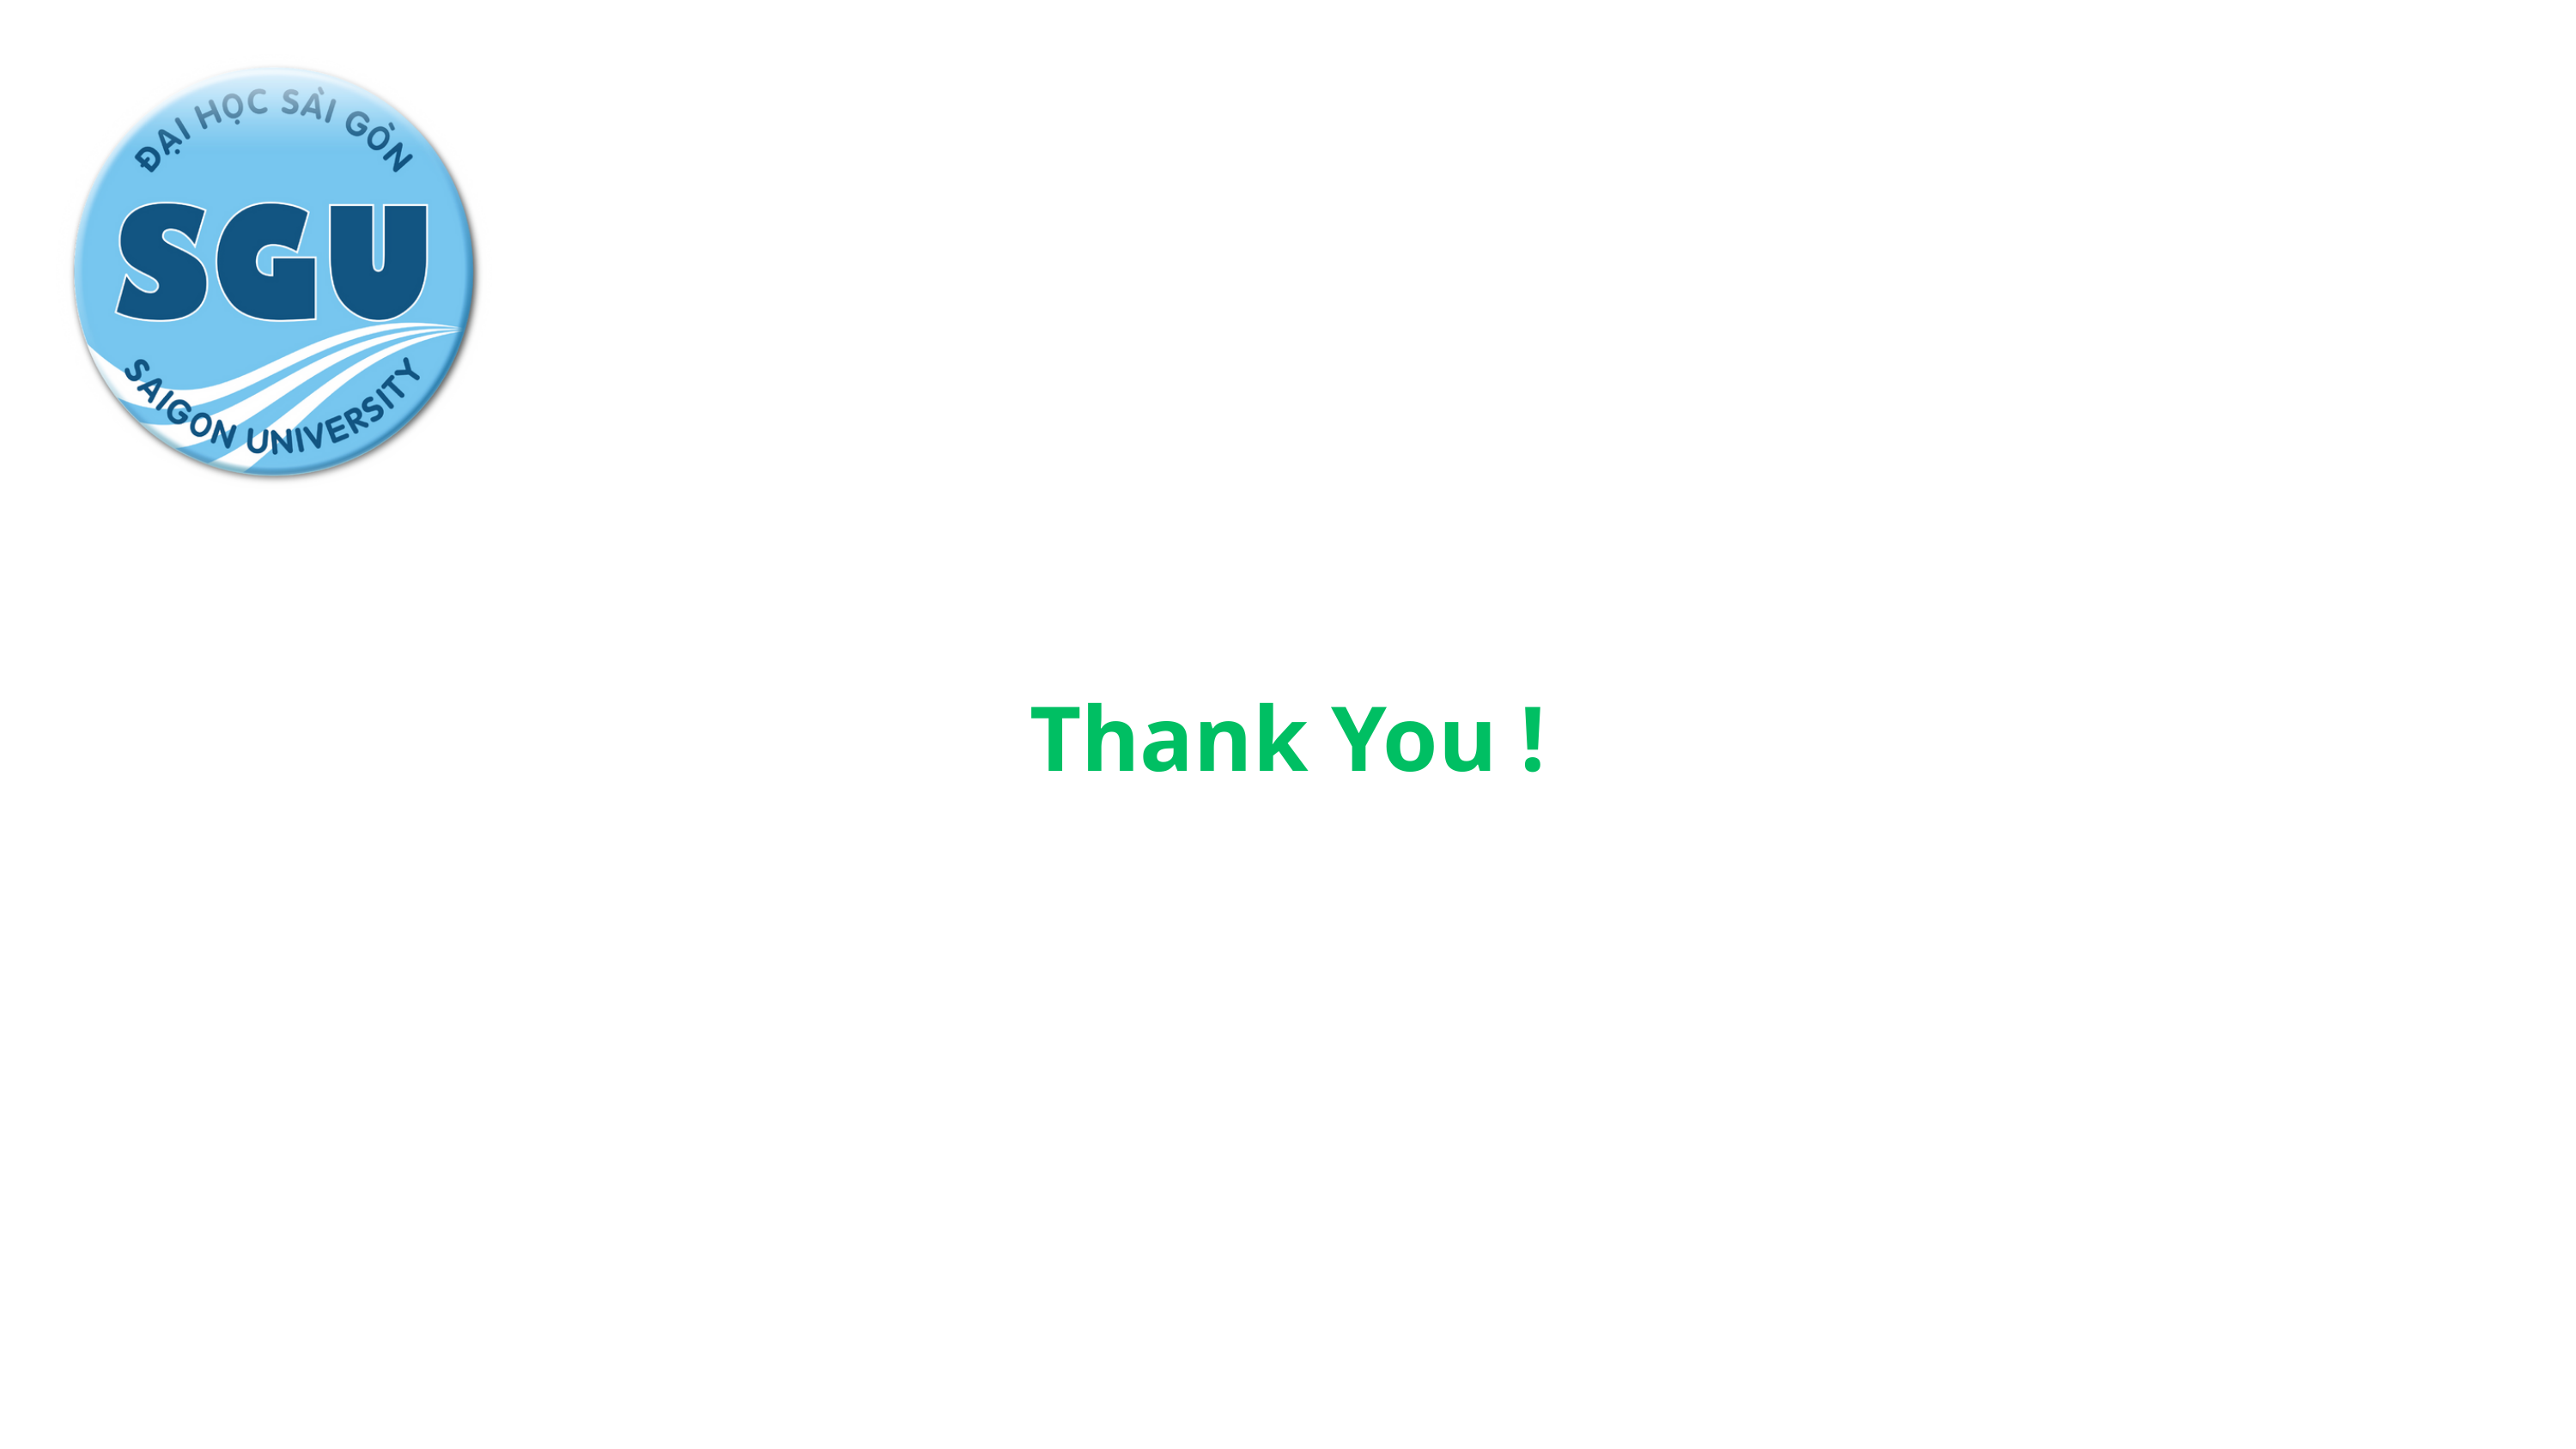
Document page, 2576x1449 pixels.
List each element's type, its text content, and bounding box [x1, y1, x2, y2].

text_box [54, 52, 494, 492]
text_box Thank You ! [1028, 664, 1547, 790]
